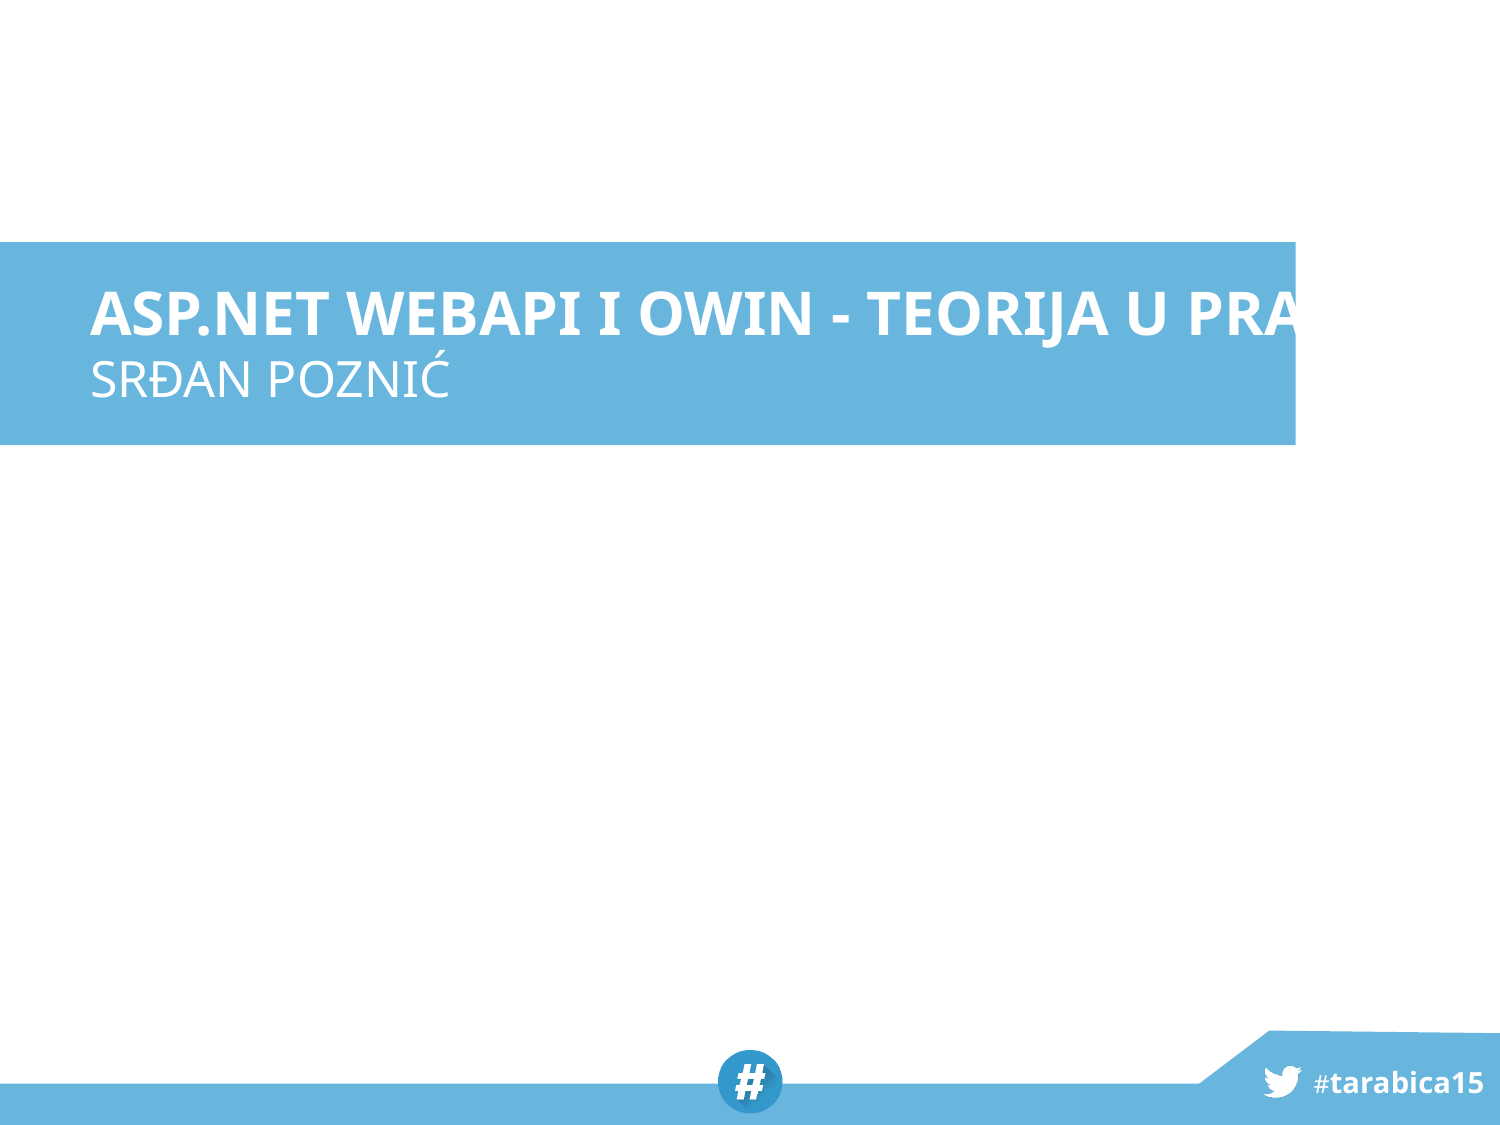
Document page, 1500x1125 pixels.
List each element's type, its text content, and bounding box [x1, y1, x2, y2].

title ASP.NET WebAPI I OWIN - TEORIJA U PRAKSI Srđan poznić [75, 247, 1425, 436]
picture [1251, 1050, 1314, 1113]
picture [713, 1045, 787, 1118]
